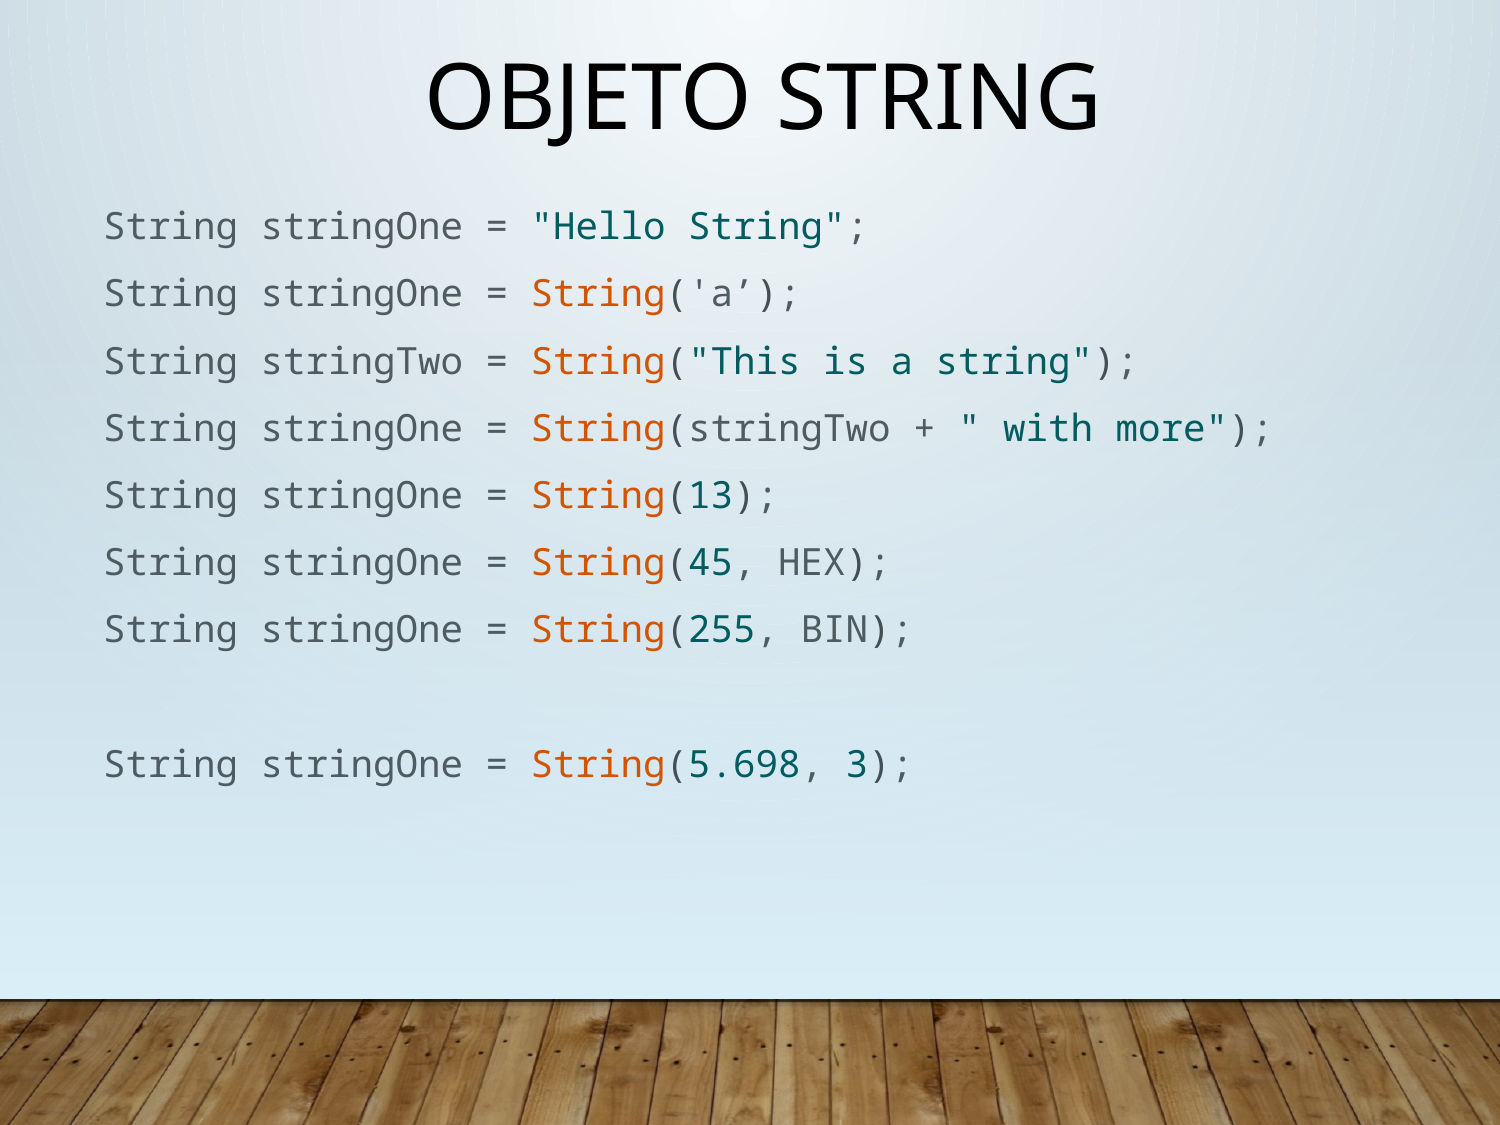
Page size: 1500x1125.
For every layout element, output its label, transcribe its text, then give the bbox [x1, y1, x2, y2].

text_box String stringOne = "Hello String"; String stringOne = String('a’); String stringTwo = String("This is a string"); String stringOne = String(stringTwo + " with more"); String stringOne = String(13); String stringOne = String(45, HEX); String stringOne = String(255, BIN); String stringOne = String(5.698, 3); [88, 172, 1412, 793]
picture [0, 999, 1500, 1125]
title Objeto string [88, 42, 1439, 231]
